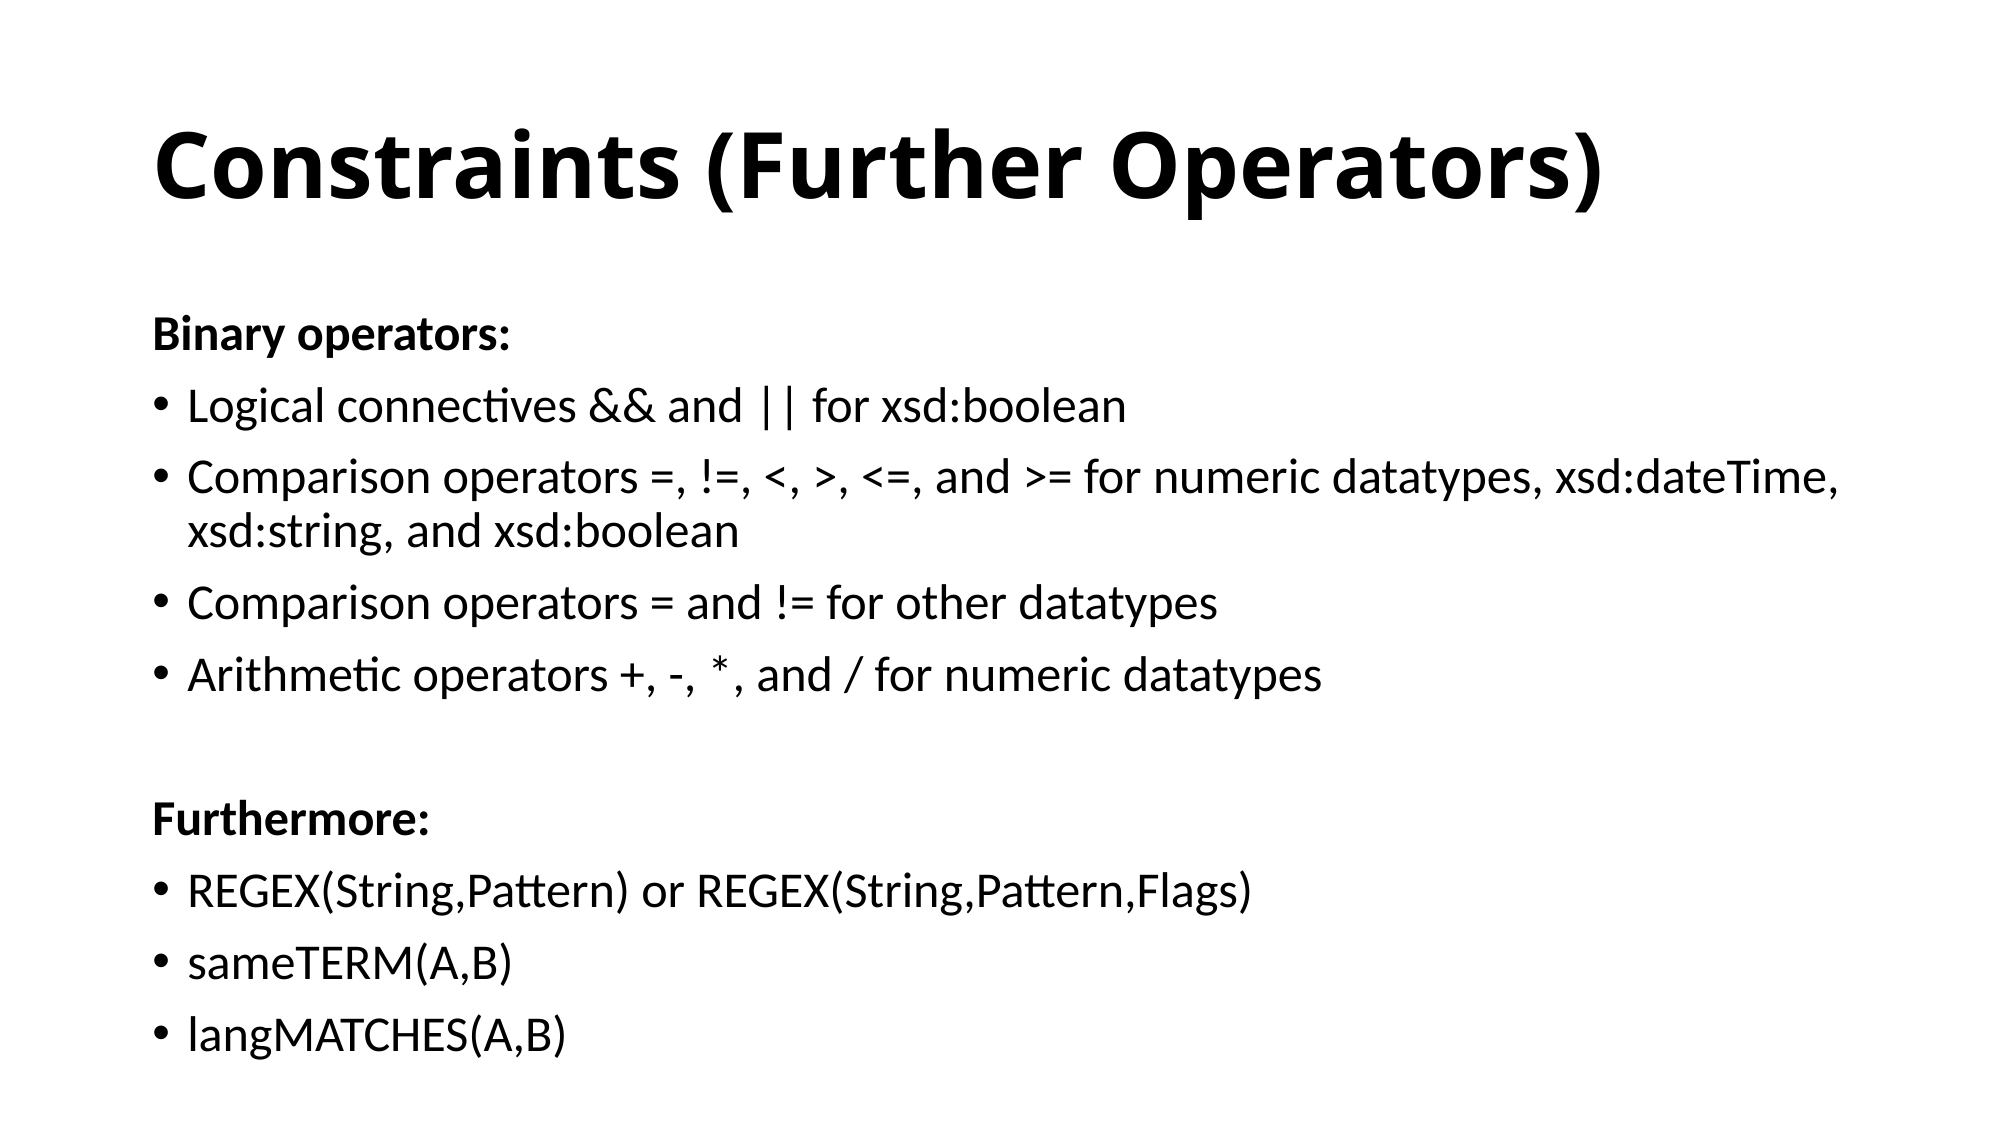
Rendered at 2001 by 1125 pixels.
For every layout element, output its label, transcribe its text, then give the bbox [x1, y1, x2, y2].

title Constraints (Further Operators) [137, 59, 1863, 278]
list Binary operators: Logical connectives && and || for xsd:boolean Comparison operators =, !=, <, >, <=, and >= for numeric datatypes, xsd:dateTime, xsd:string, and xsd:boolean Comparison operators = and != for other datatypes Arithmetic operators +, -, *, and / for numeric datatypes Furthermore: REGEX(String,Pattern) or REGEX(String,Pattern,Flags) sameTERM(A,B) langMATCHES(A,B) [137, 299, 1863, 1070]
